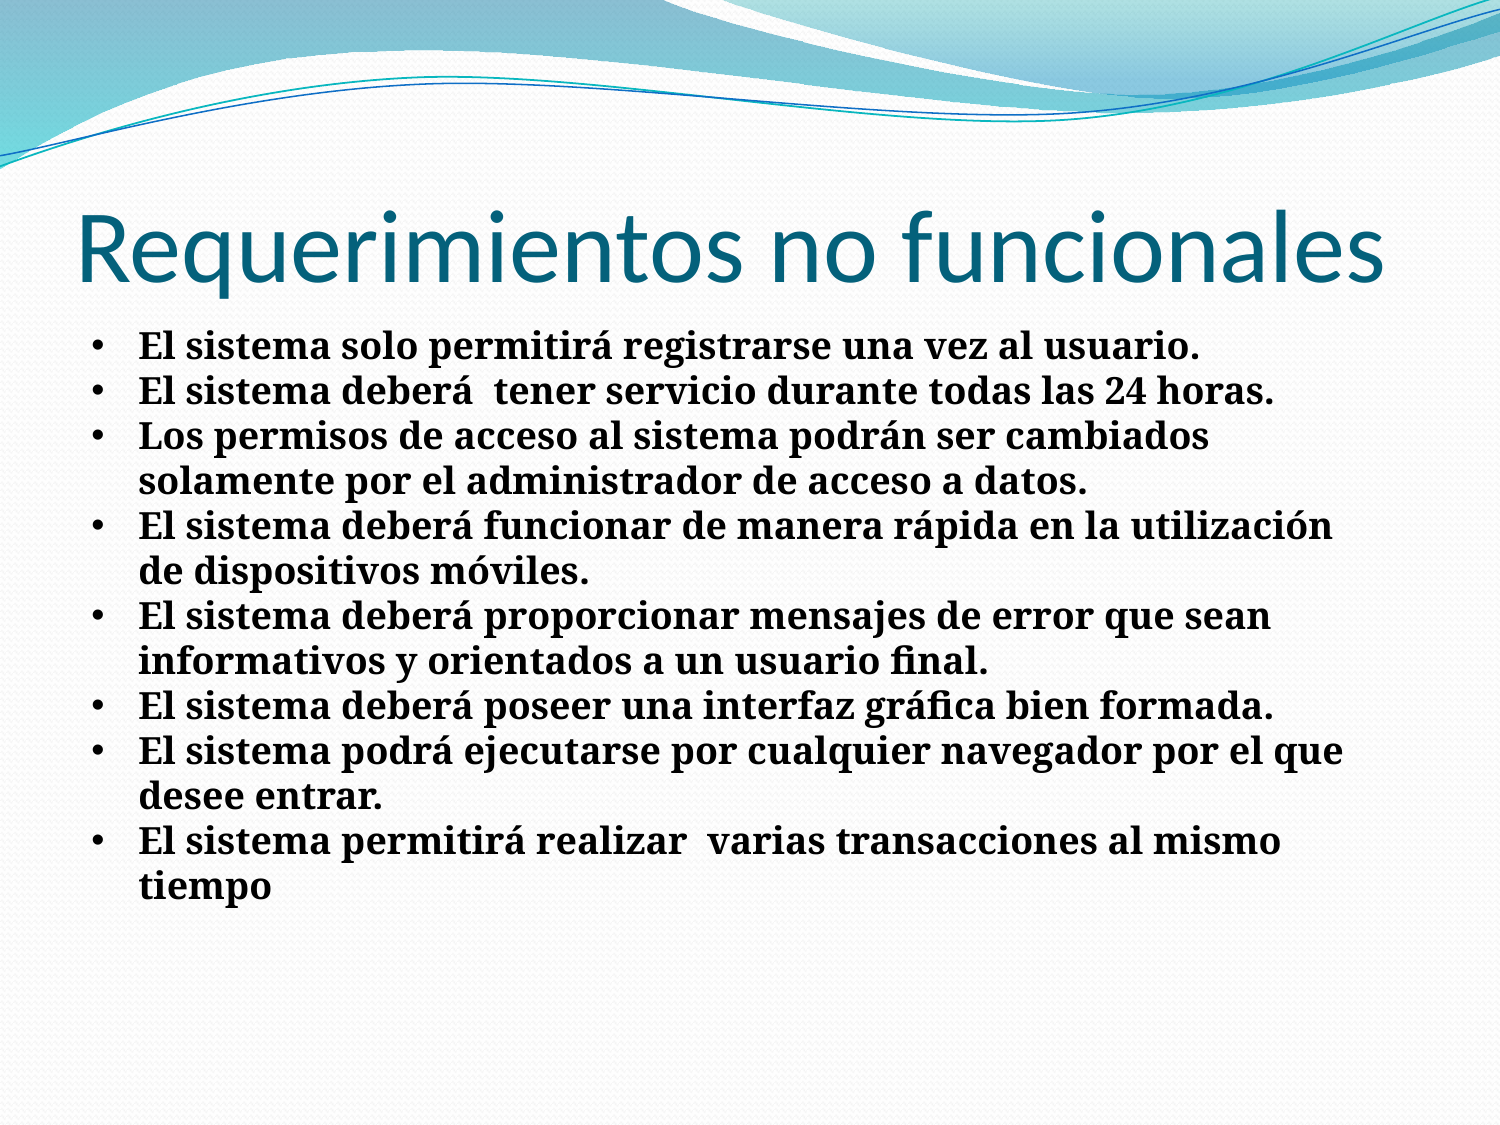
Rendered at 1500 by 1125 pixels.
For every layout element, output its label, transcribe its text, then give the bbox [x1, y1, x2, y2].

text_box El sistema solo permitirá registrarse una vez al usuario. El sistema deberá tener servicio durante todas las 24 horas. Los permisos de acceso al sistema podrán ser cambiados solamente por el administrador de acceso a datos. El sistema deberá funcionar de manera rápida en la utilización de dispositivos móviles. El sistema deberá proporcionar mensajes de error que sean informativos y orientados a un usuario final. El sistema deberá poseer una interfaz gráfica bien formada. El sistema podrá ejecutarse por cualquier navegador por el que desee entrar. El sistema permitirá realizar varias transacciones al mismo tiempo [76, 314, 1400, 915]
title Requerimientos no funcionales [75, 115, 1438, 303]
